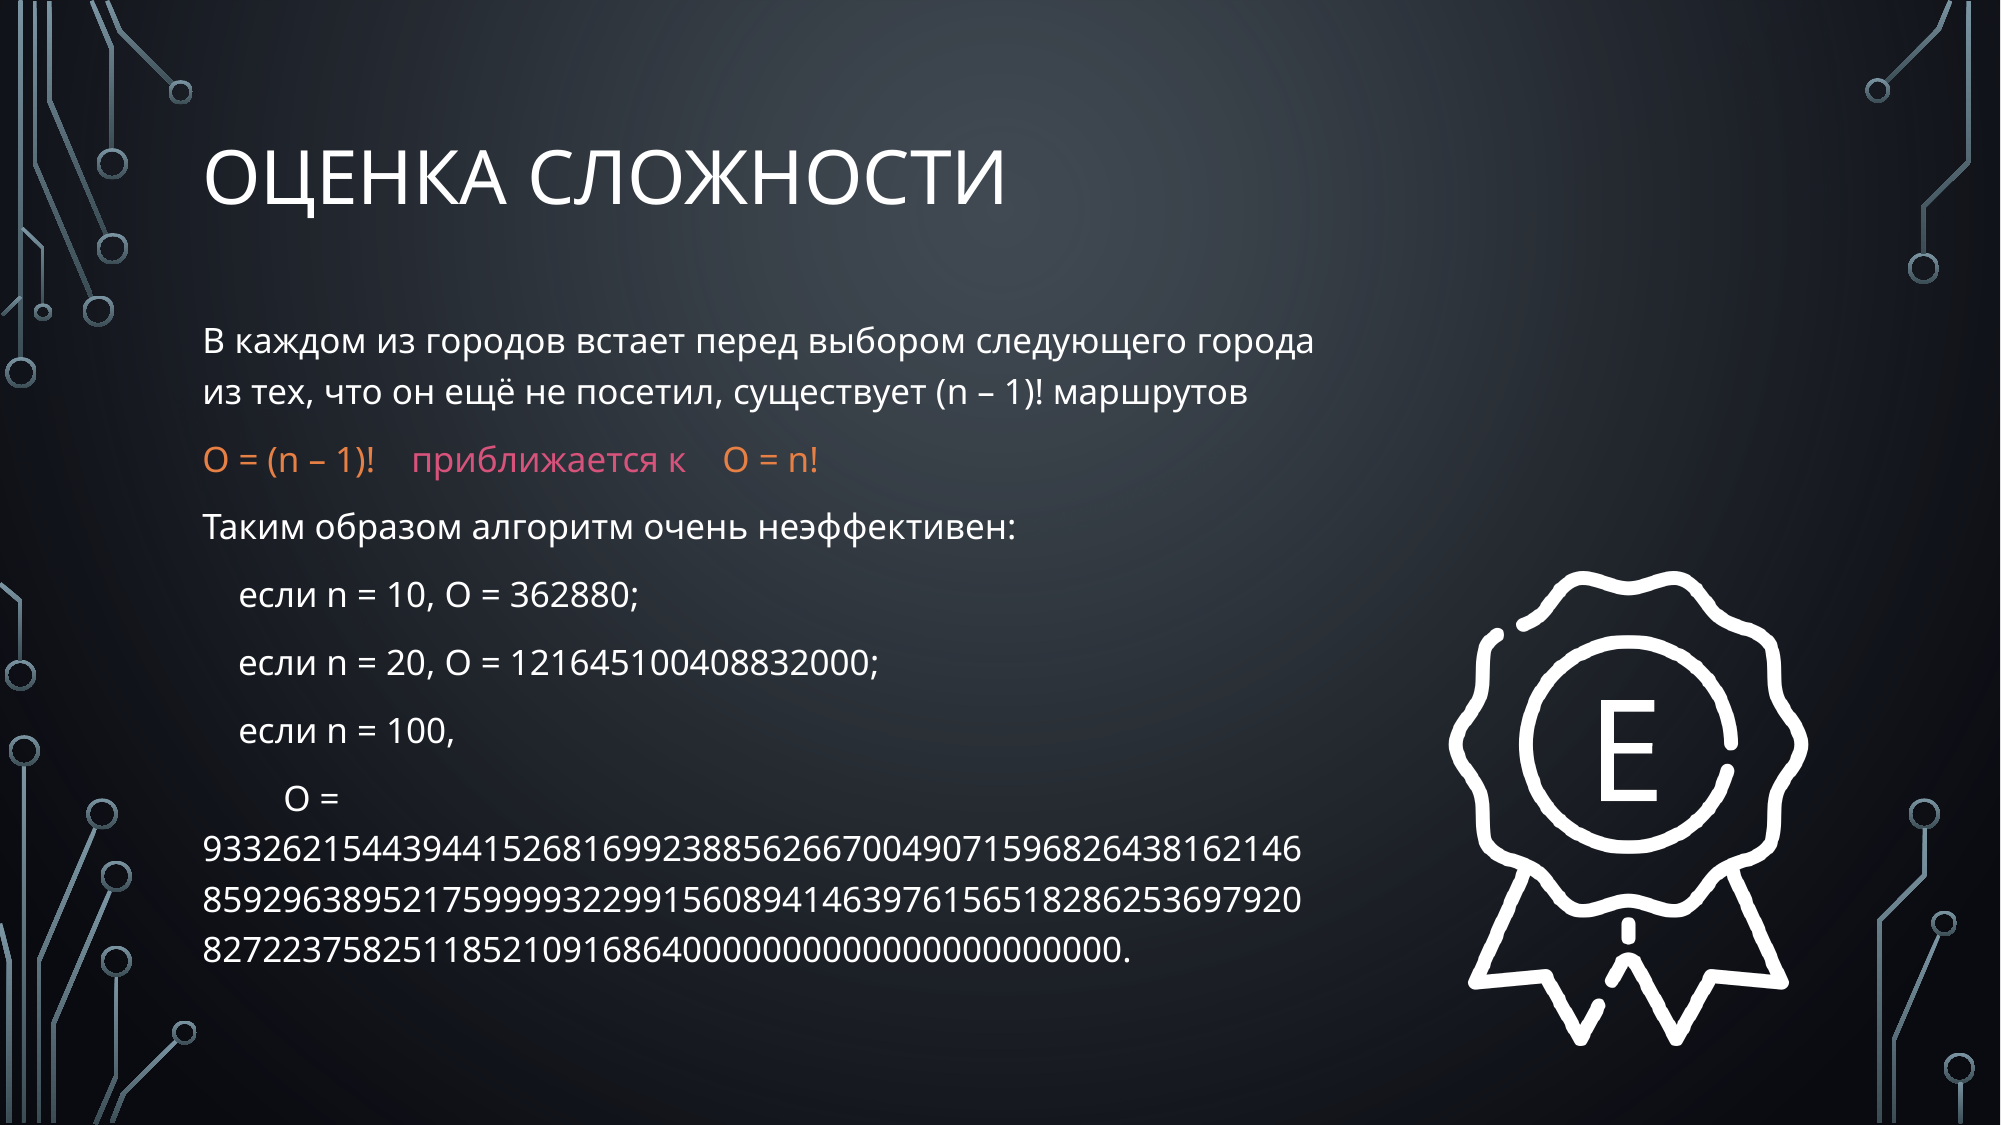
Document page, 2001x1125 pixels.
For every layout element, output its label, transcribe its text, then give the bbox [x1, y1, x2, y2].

list В каждом из городов встает перед выбором следующего города из тех, что он ещё не посетил, существует (n – 1)! маршрутов O = (n – 1)! приближается к O = n! Таким образом алгоритм очень неэффективен: если n = 10, O = 362880; если n = 20, O = 121645100408832000; если n = 100, O = 933262154439441526816992388562667004907159682643816214685929638952175999932299156089414639761565182862536979208272237582511852109168640000000000000000000000. [187, 303, 1332, 1024]
picture [1390, 571, 1865, 1046]
title Оценка сложности [187, 58, 1813, 302]
